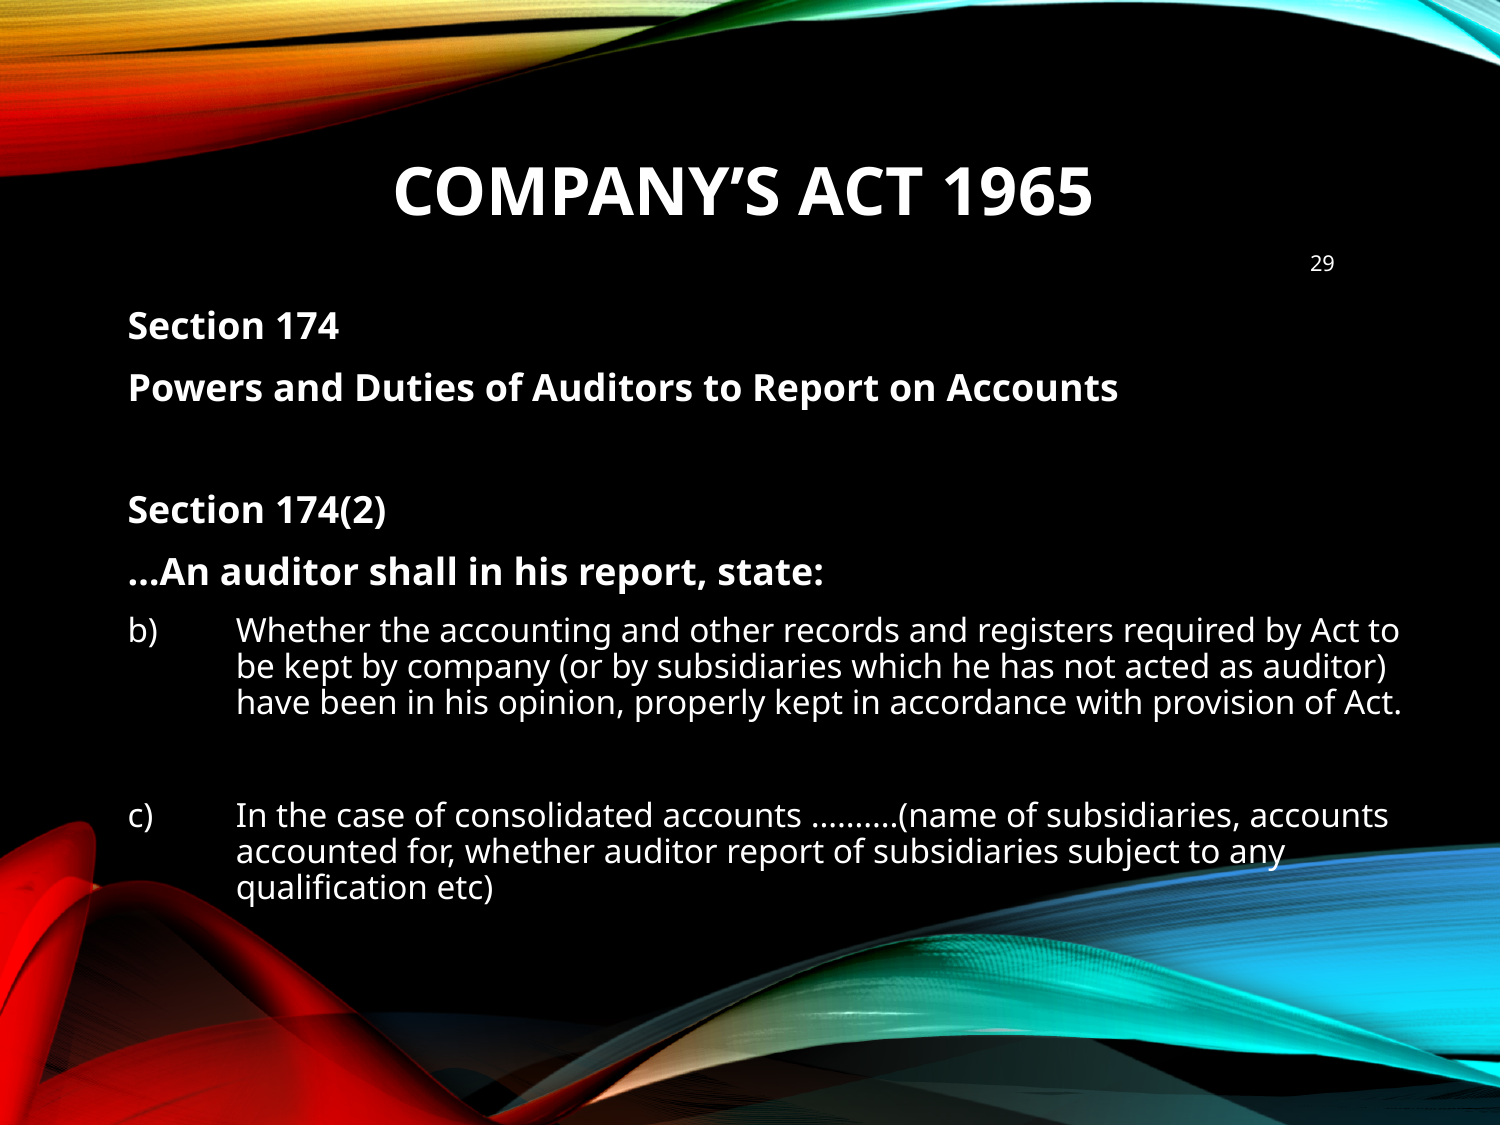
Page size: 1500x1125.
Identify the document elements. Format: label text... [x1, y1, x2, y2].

picture [0, 819, 1500, 1125]
picture [0, 0, 1500, 178]
title Company’s Act 1965 [99, 99, 1388, 238]
subtitle Section 174 Powers and Duties of Auditors to Report on Accounts Section 174(2) …An auditor shall in his report, state: Whether the accounting and other records and registers required by Act to be kept by company (or by subsidiaries which he has not acted as auditor) have been in his opinion, properly kept in accordance with provision of Act. In the case of consolidated accounts ……….(name of subsidiaries, accounts accounted for, whether auditor report of subsidiaries subject to any qualification etc) [112, 299, 1425, 1013]
slide_number 29 [993, 234, 1351, 295]
